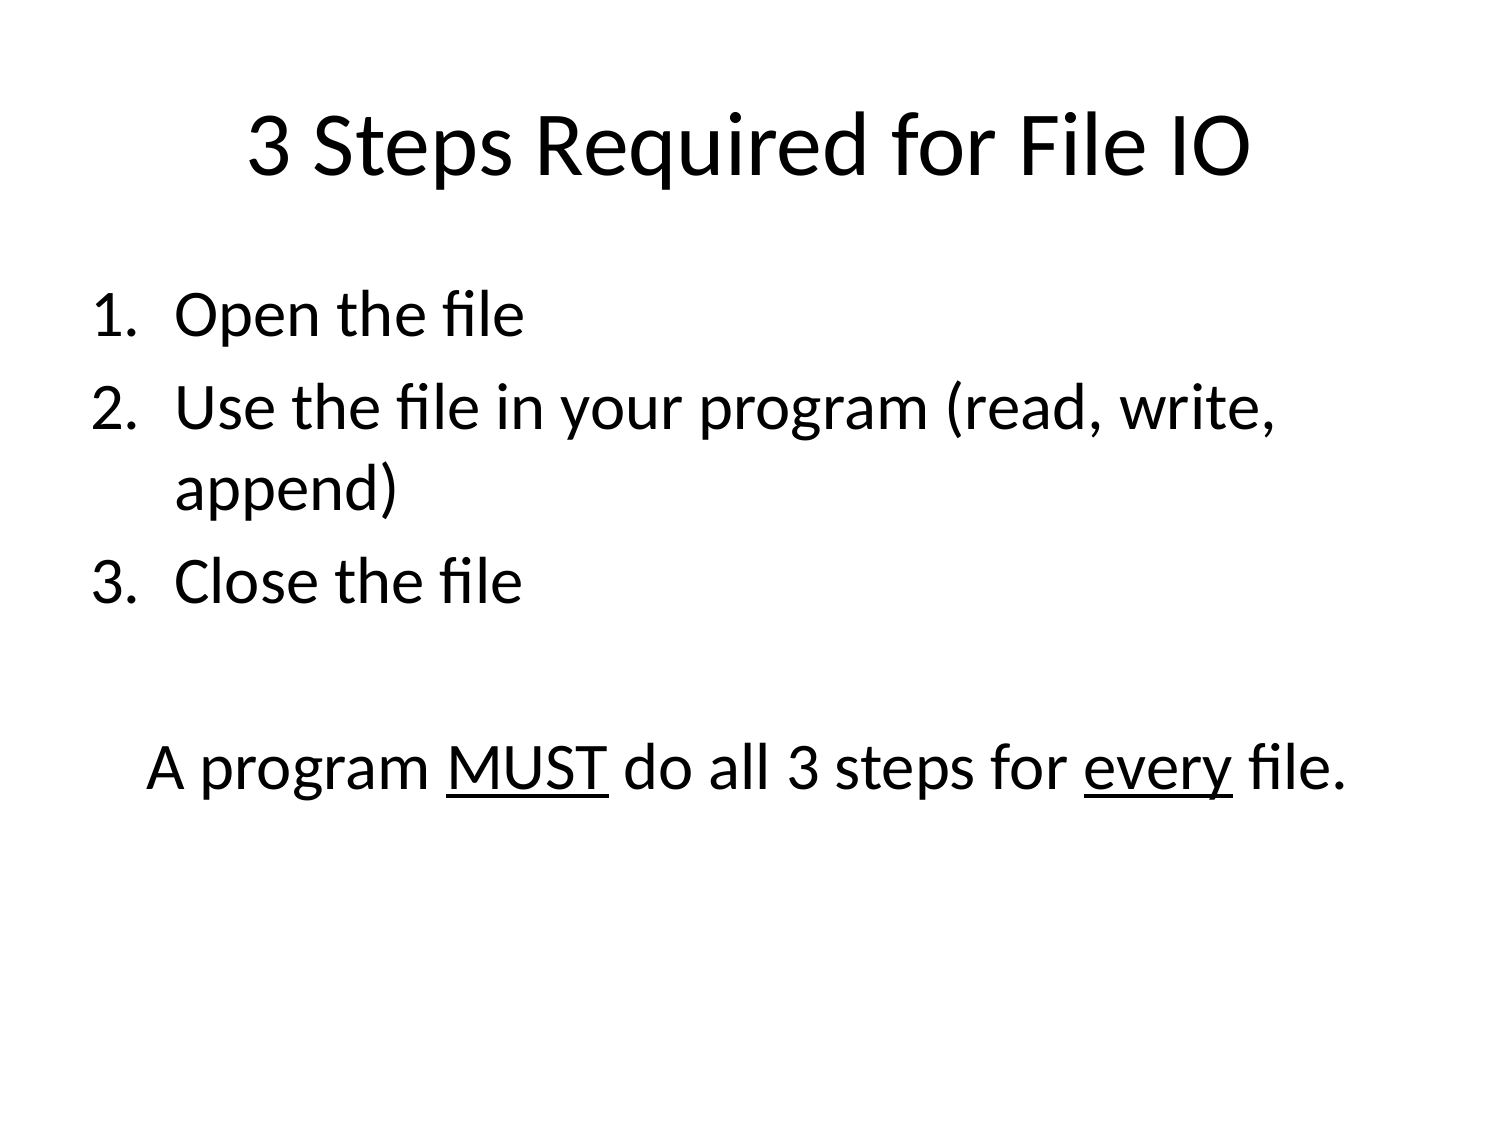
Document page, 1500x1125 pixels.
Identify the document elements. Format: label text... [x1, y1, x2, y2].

list Open the file Use the file in your program (read, write, append) Close the file A program MUST do all 3 steps for every file. [75, 262, 1400, 1005]
title 3 Steps Required for File IO [75, 45, 1425, 233]
